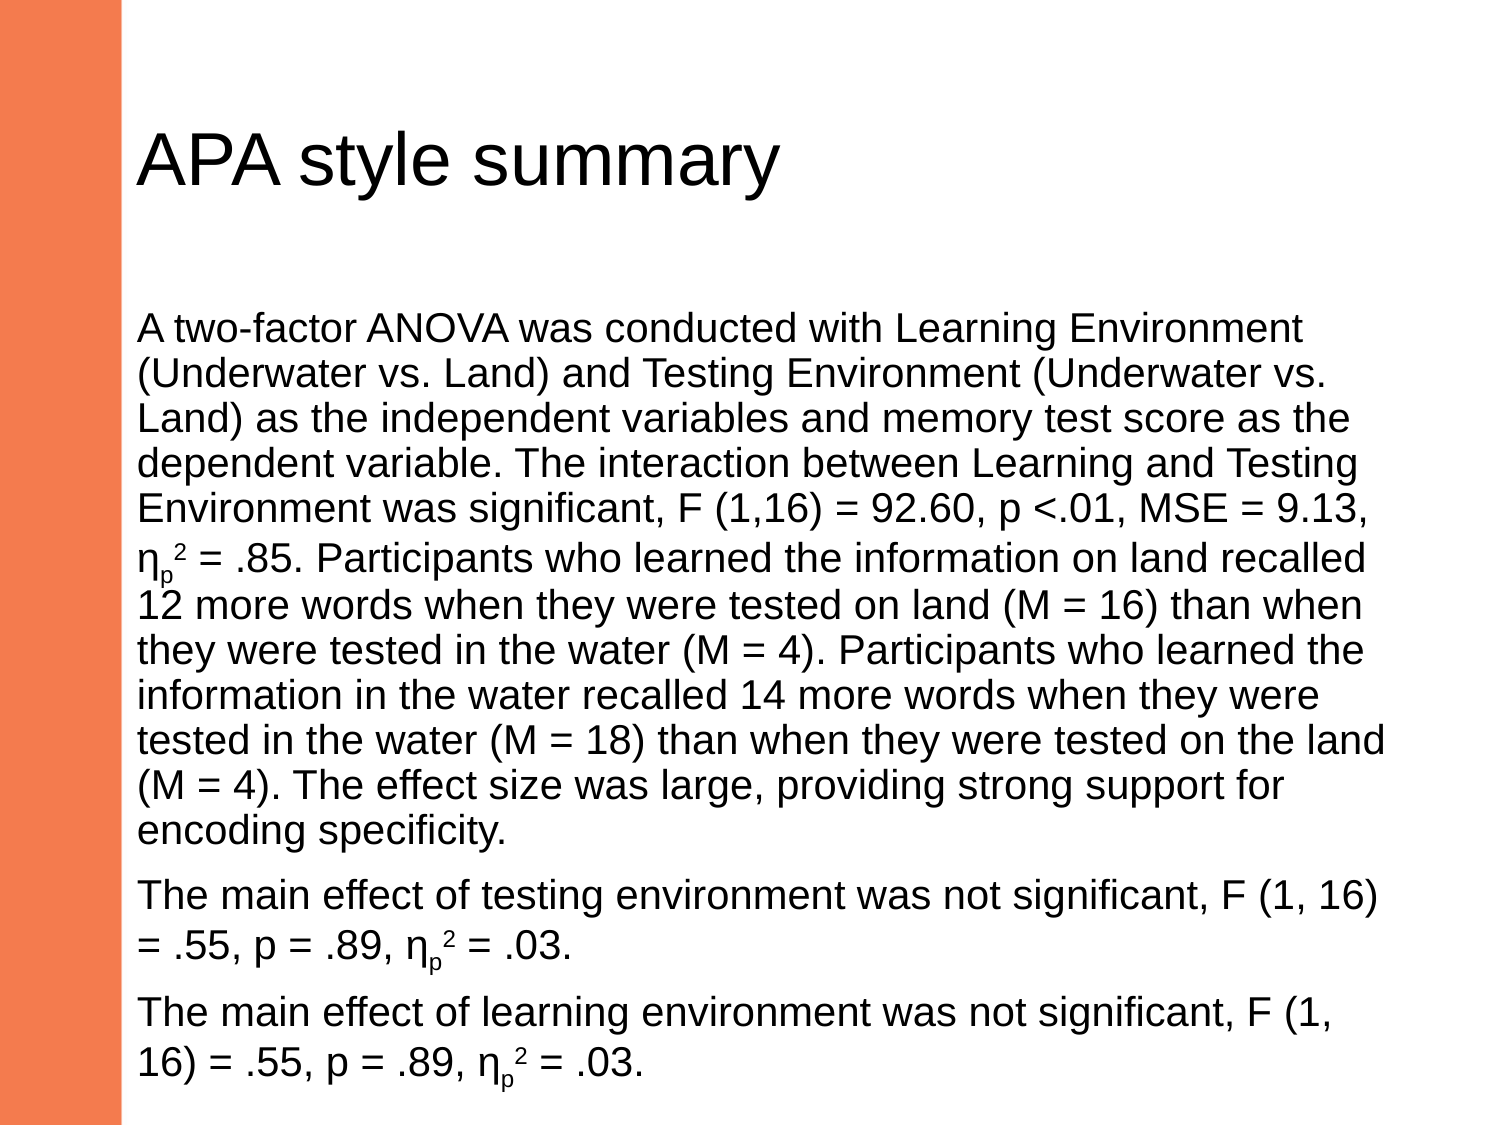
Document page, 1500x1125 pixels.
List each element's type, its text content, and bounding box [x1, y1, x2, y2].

picture [0, 0, 1500, 1125]
list A two-factor ANOVA was conducted with Learning Environment (Underwater vs. Land) and Testing Environment (Underwater vs. Land) as the independent variables and memory test score as the dependent variable. The interaction between Learning and Testing Environment was significant, F (1,16) = 92.60, p <.01, MSE = 9.13, ηp2 = .85. Participants who learned the information on land recalled 12 more words when they were tested on land (M = 16) than when they were tested in the water (M = 4). Participants who learned the information in the water recalled 14 more words when they were tested in the water (M = 18) than when they were tested on the land (M = 4). The effect size was large, providing strong support for encoding specificity. The main effect of testing environment was not significant, F (1, 16) = .55, p = .89, ηp2 = .03. The main effect of learning environment was not significant, F (1, 16) = .55, p = .89, ηp2 = .03. [121, 299, 1416, 1096]
title APA style summary [121, 52, 1416, 271]
